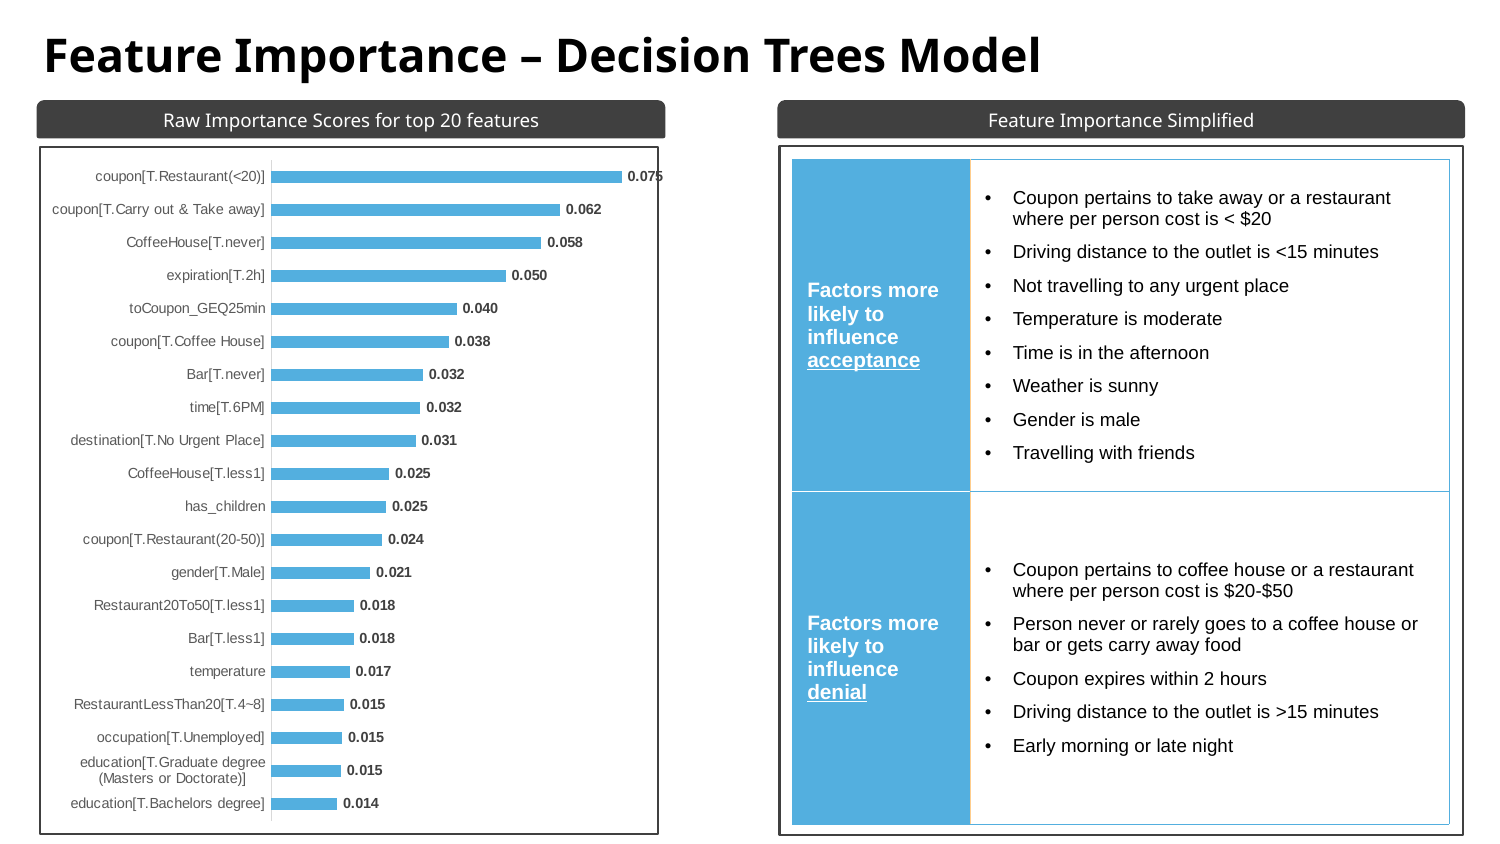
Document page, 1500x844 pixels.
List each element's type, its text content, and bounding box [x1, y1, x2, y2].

text_box Raw Importance Scores for top 20 features [36, 100, 666, 139]
title Feature Importance – Decision Trees Model [28, 8, 1472, 103]
text_box Feature Importance Simplified [777, 100, 1466, 139]
chart [38, 145, 664, 836]
table_header Factors more likely to influence acceptance [793, 160, 970, 491]
table_cell Coupon pertains to coffee house or a restaurant where per person cost is $20-$50 Person never or rarely goes to a coffee house or bar or gets carry away food Coupon expires within 2 hours Driving distance to the outlet is >15 minutes Early morning or late night [971, 492, 1449, 824]
text_box [777, 144, 1465, 837]
table_header Coupon pertains to take away or a restaurant where per person cost is < $20 Driving distance to the outlet is <15 minutes Not travelling to any urgent place Temperature is moderate Time is in the afternoon Weather is sunny Gender is male Travelling with friends [971, 160, 1449, 491]
table_cell Factors more likely to influence denial [793, 492, 970, 824]
